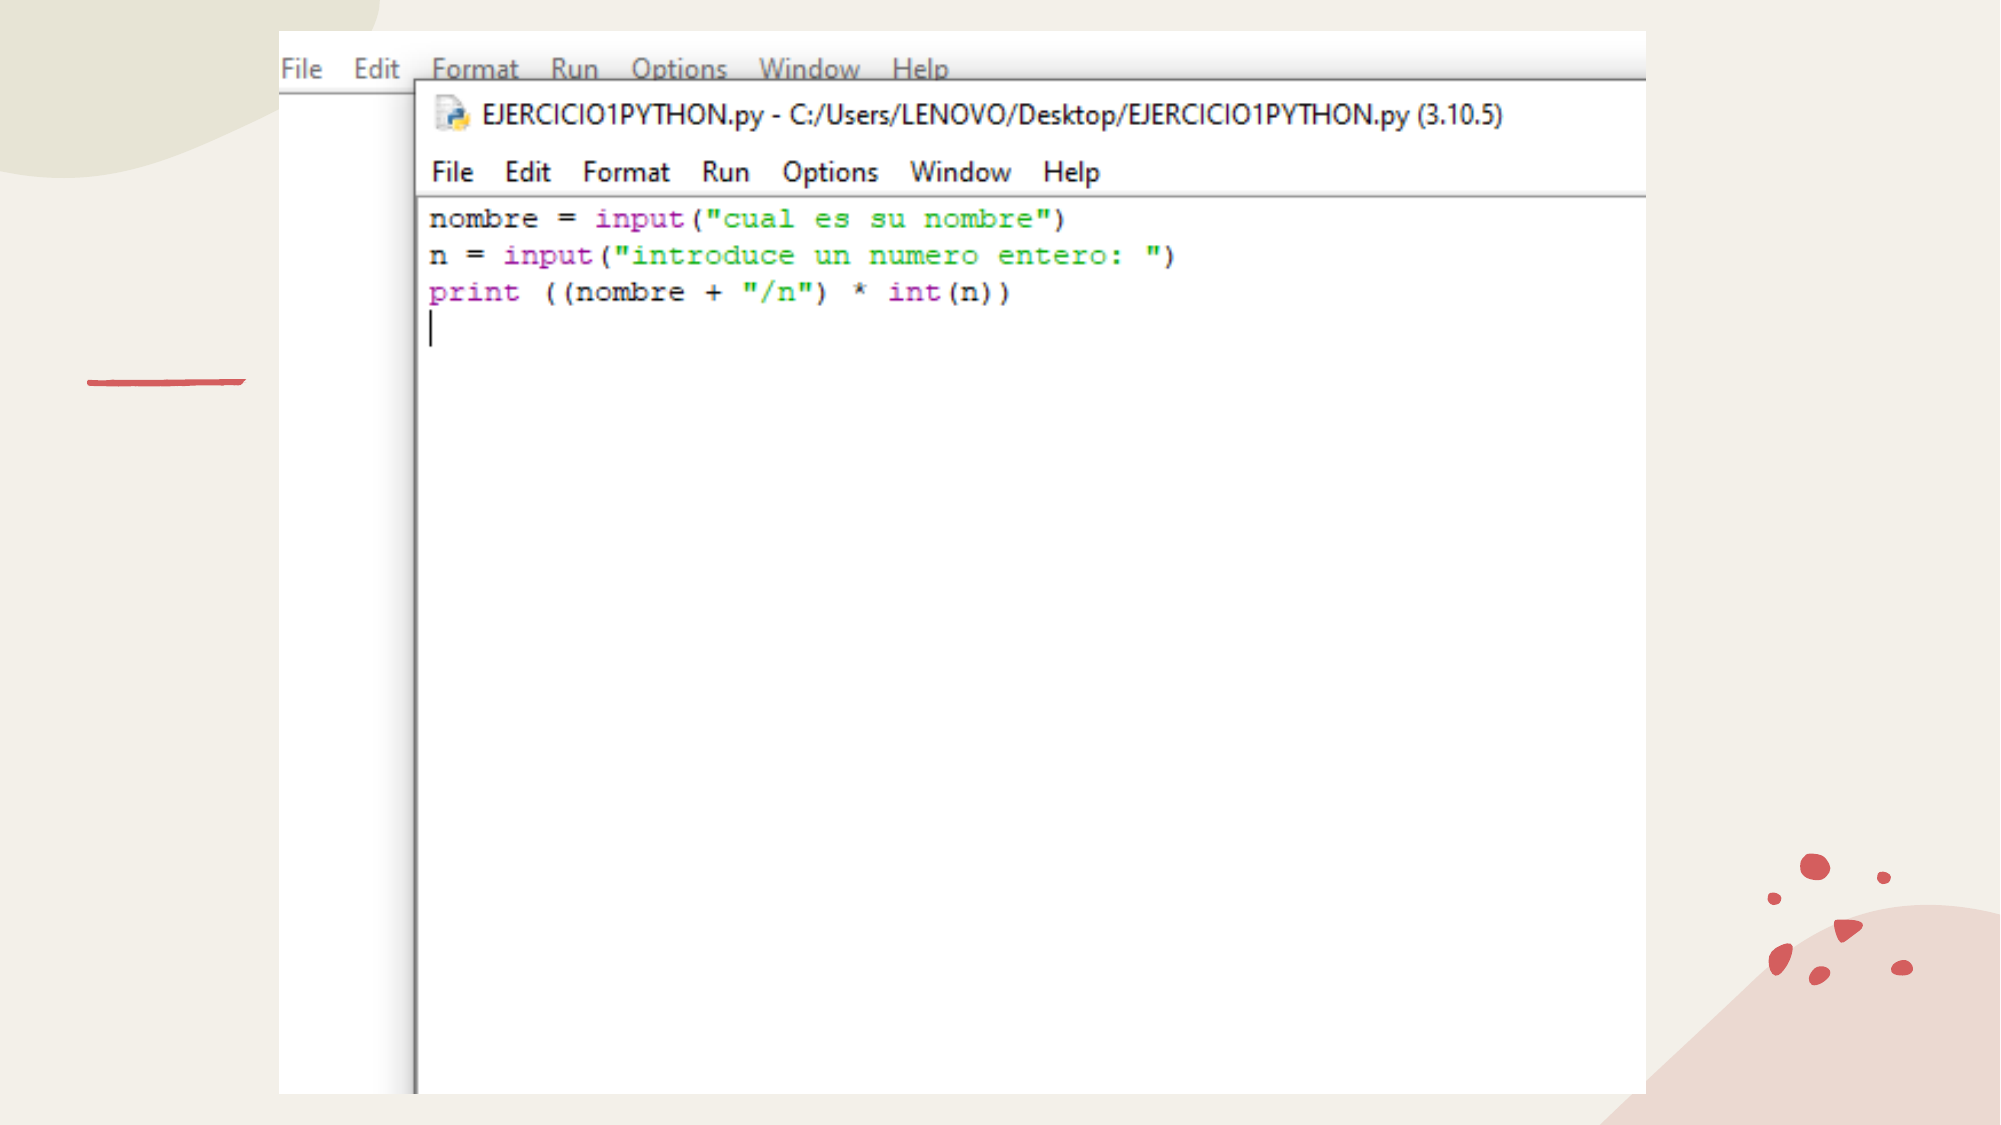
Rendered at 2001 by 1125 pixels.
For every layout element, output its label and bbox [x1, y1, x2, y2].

picture [279, 31, 1646, 1094]
